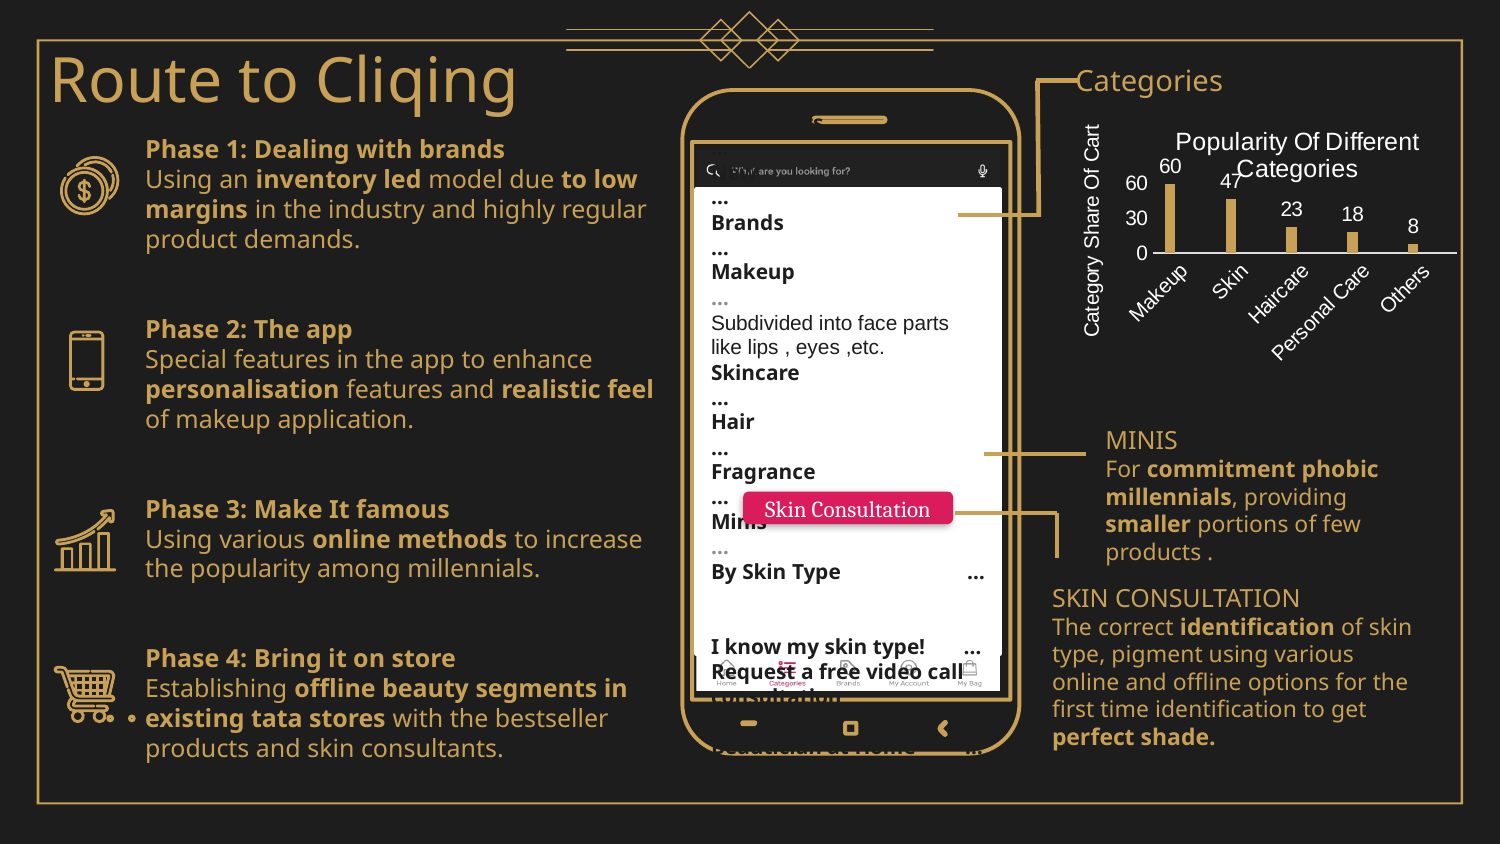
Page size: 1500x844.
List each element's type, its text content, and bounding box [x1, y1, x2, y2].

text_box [59, 156, 122, 216]
chart [1053, 82, 1466, 373]
text_box MINIS For commitment phobic millennials, providing smaller portions of few products . [1090, 417, 1445, 572]
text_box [69, 330, 104, 391]
text_box SKIN CONSULTATION The correct identification of skin type, pigment using various online and offline options for the first time identification to get perfect shade. [1037, 575, 1440, 758]
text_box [53, 666, 136, 723]
text_box Route to Cliqing [34, 32, 937, 123]
text_box [937, 88, 1022, 213]
text_box Phase 1: Dealing with brands Using an inventory led model due to low margins in the industry and highly regular product demands. Phase 2: The app Special features in the app to enhance personalisation features and realistic feel of makeup application. Phase 3: Make It famous Using various online methods to increase the popularity among millennials. Phase 4: Bring it on store Establishing offline beauty segments in existing tata stores with the bestseller products and skin consultants. [130, 98, 672, 805]
text_box [680, 123, 1022, 756]
picture [696, 150, 1001, 692]
text_box Categories [1060, 55, 1285, 81]
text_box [54, 509, 117, 572]
